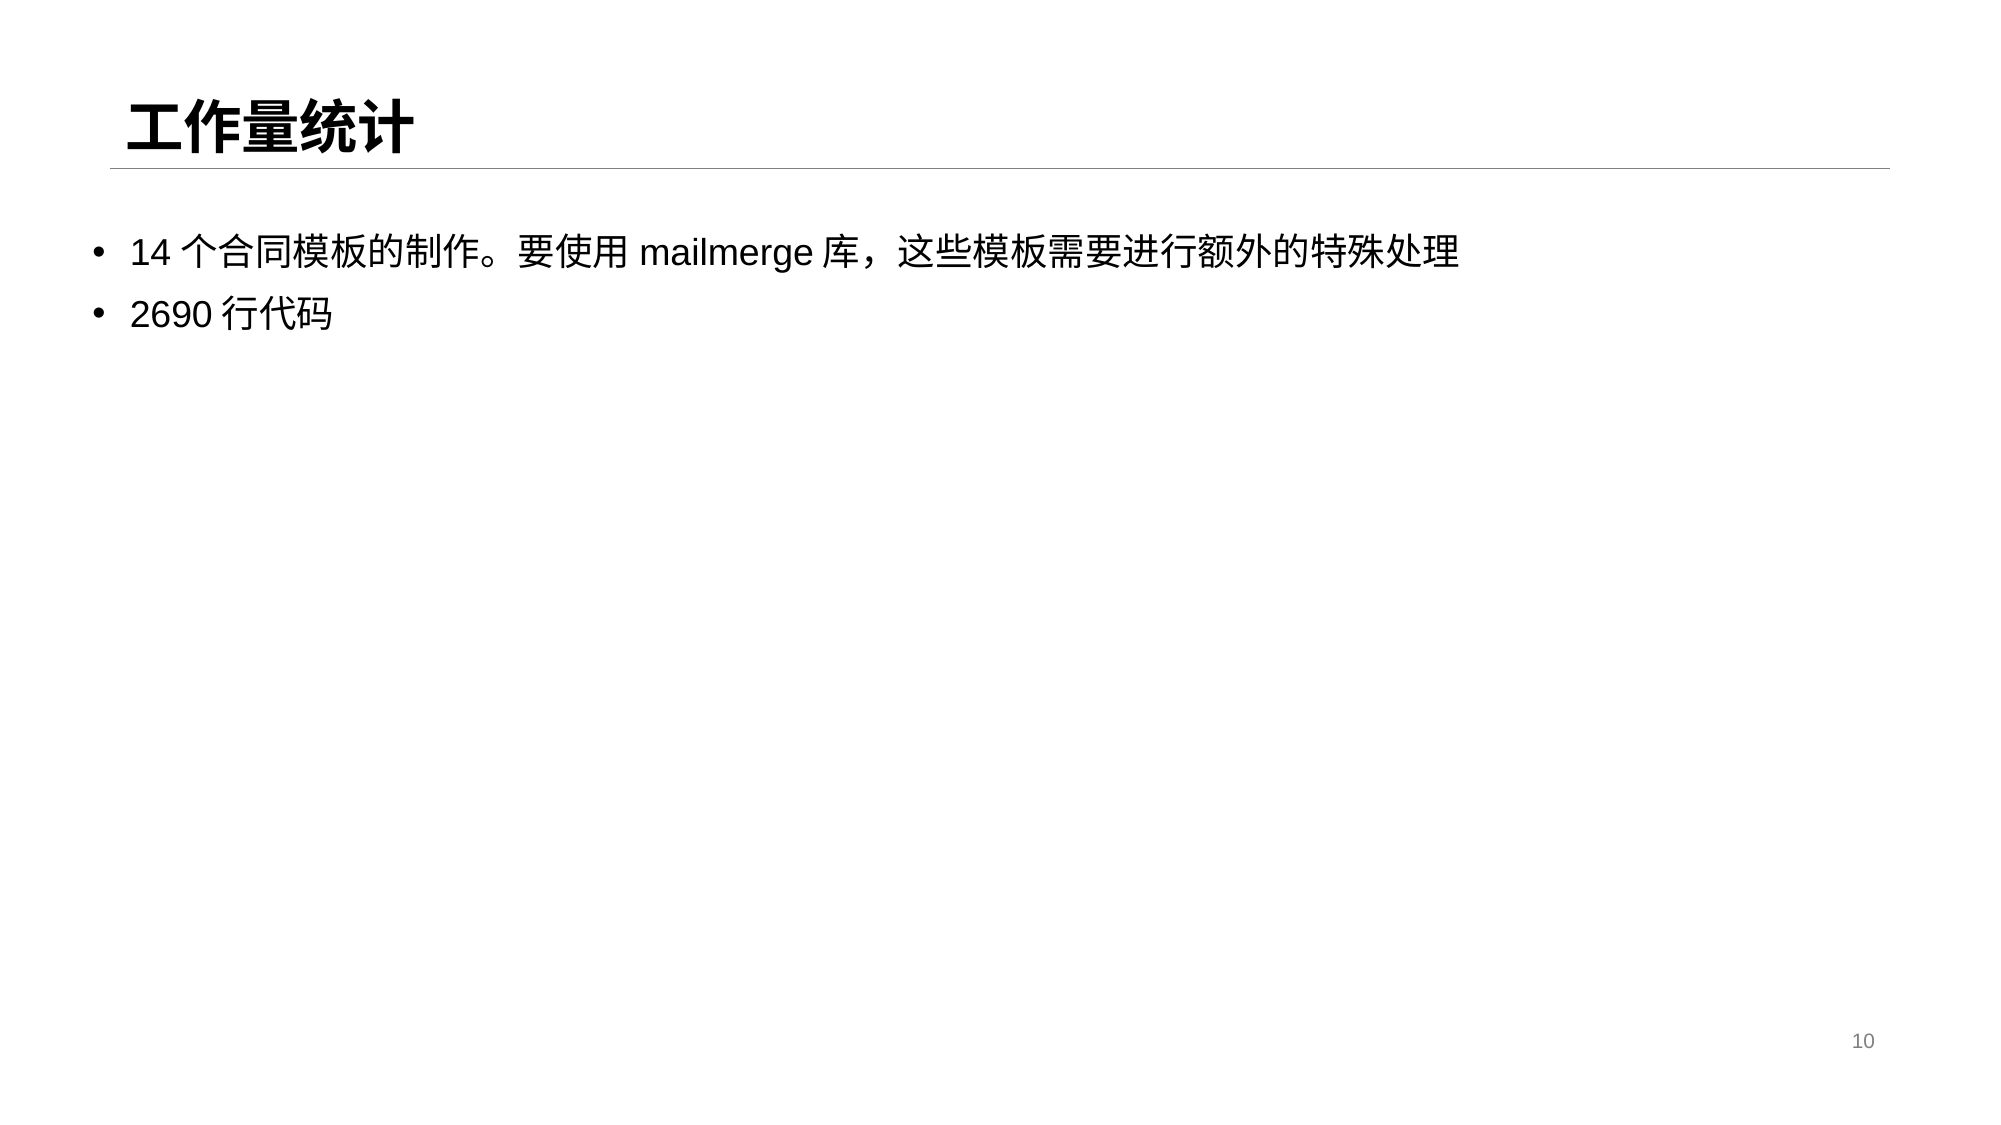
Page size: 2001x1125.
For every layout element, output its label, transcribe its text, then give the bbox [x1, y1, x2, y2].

slide_number 10 [1412, 1023, 1890, 1058]
title 工作量统计 [109, 0, 1890, 169]
text_box 14个合同模板的制作。要使用mailmerge库，这些模板需要进行额外的特殊处理 2690行代码 [77, 225, 1591, 1024]
